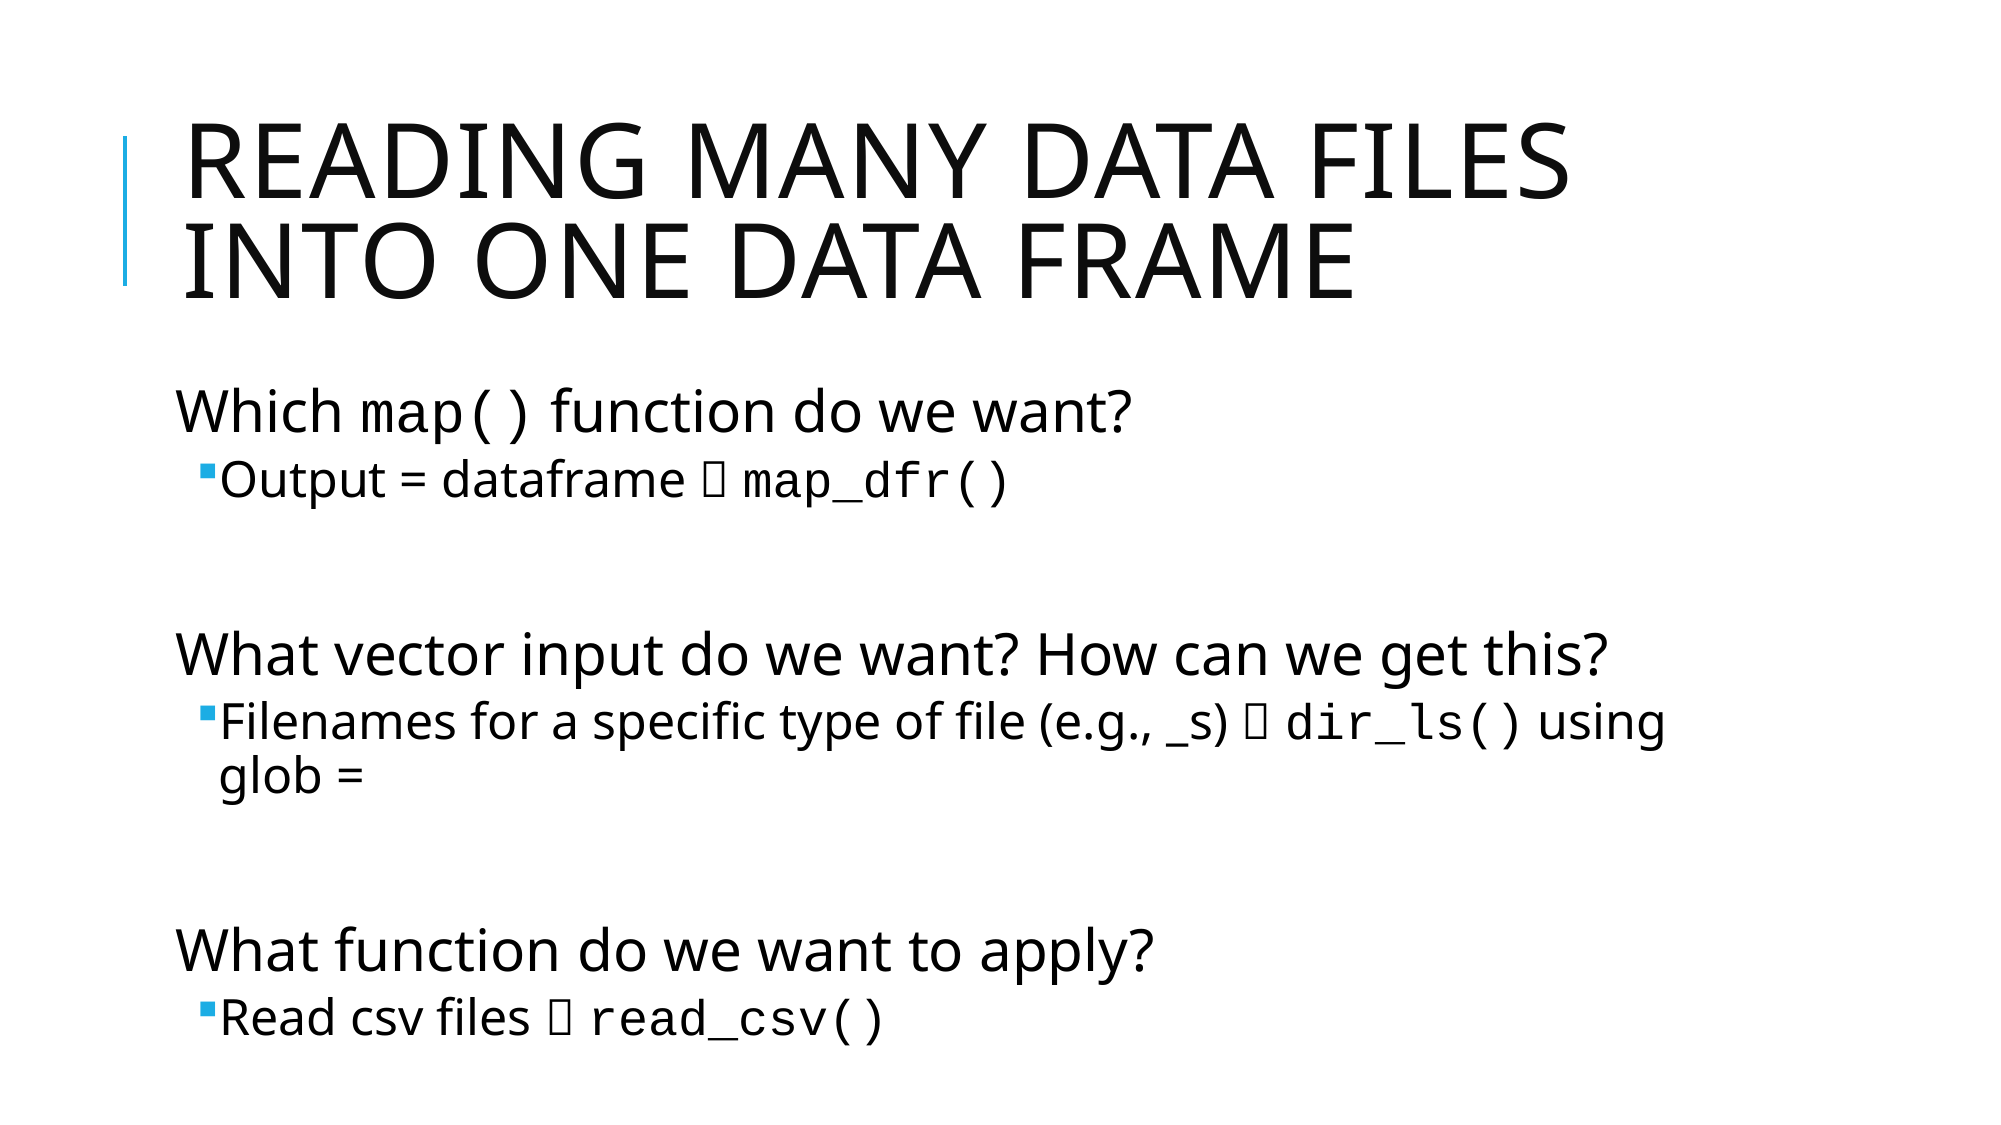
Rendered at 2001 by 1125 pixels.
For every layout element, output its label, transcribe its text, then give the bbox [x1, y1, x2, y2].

title Reading many data files into one data frame [168, 96, 1809, 342]
list Which map() function do we want? Output = dataframe  map_dfr() What vector input do we want? How can we get this? Filenames for a specific type of file (e.g., _s)  dir_ls() using glob = What function do we want to apply? Read csv files  read_csv() [168, 375, 1763, 1035]
